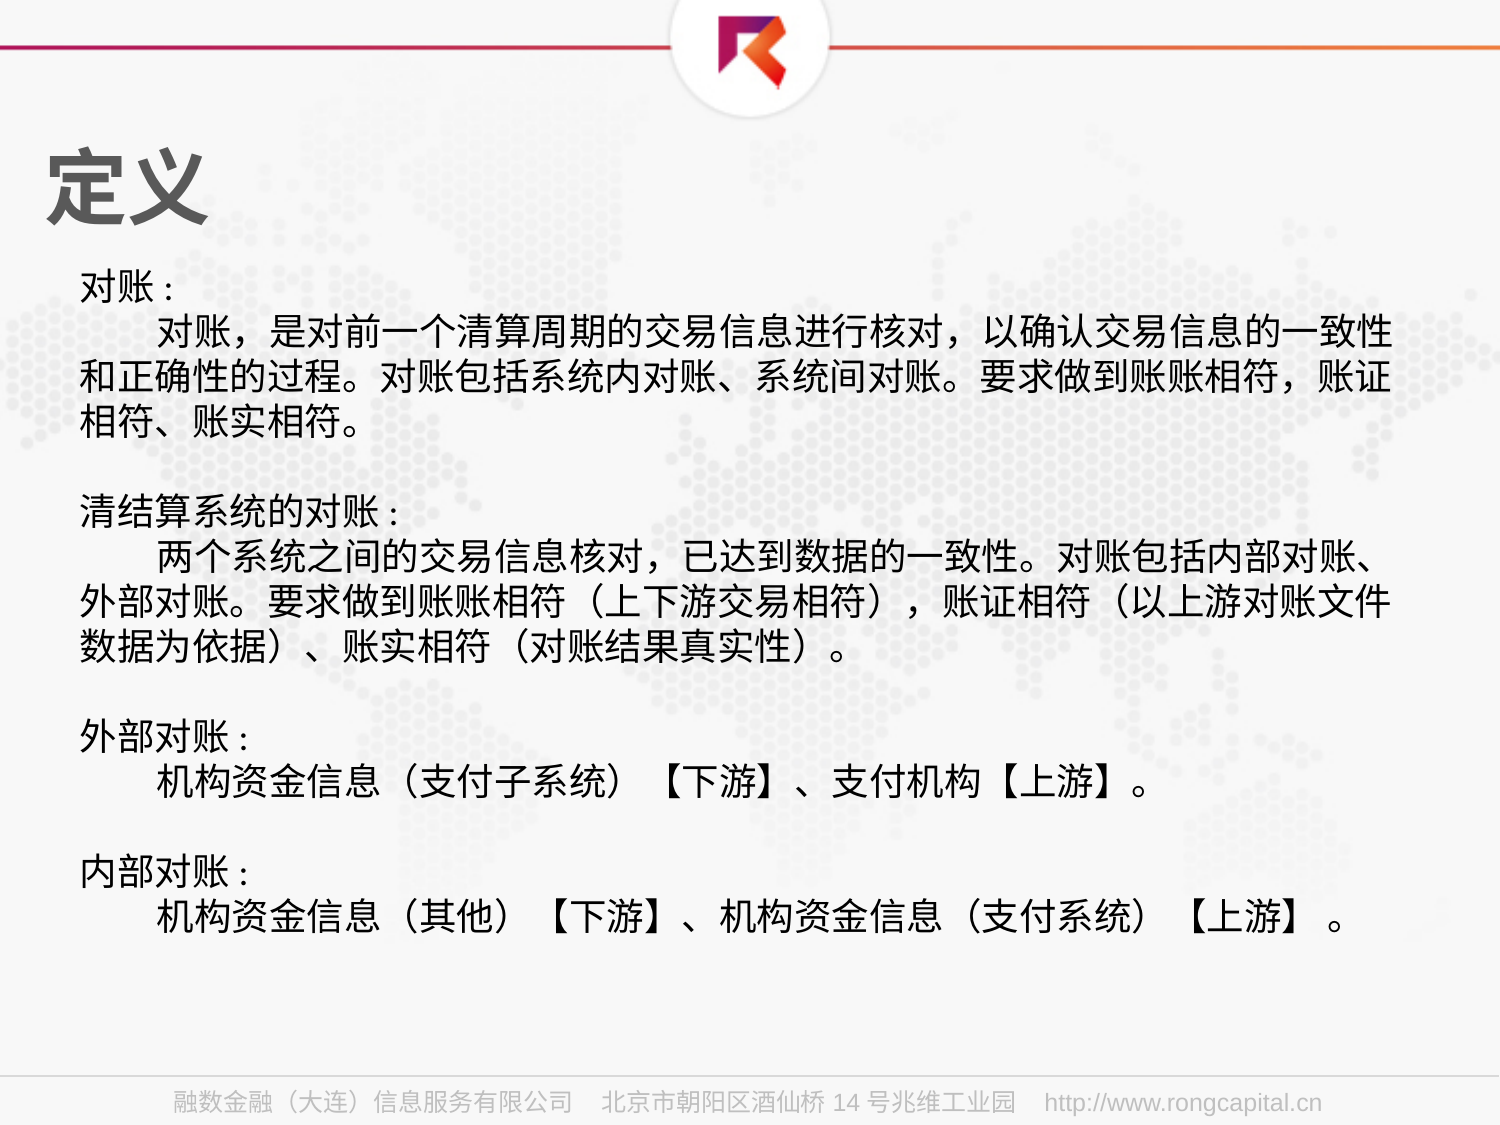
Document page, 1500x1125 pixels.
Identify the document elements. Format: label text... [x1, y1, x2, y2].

title 定义 [29, 78, 420, 293]
picture [0, 0, 1500, 1125]
text_box 对账: 对账，是对前一个清算周期的交易信息进行核对，以确认交易信息的一致性和正确性的过程。对账包括系统内对账、系统间对账。要求做到账账相符，账证相符、账实相符。 清结算系统的对账: 两个系统之间的交易信息核对，已达到数据的一致性。对账包括内部对账、外部对账。要求做到账账相符（上下游交易相符），账证相符（以上游对账文件数据为依据）、账实相符（对账结果真实性）。 外部对账: 机构资金信息（支付子系统）【下游】、支付机构【上游】。 内部对账: 机构资金信息（其他）【下游】、机构资金信息（支付系统）【上游】 。 [64, 255, 1424, 946]
